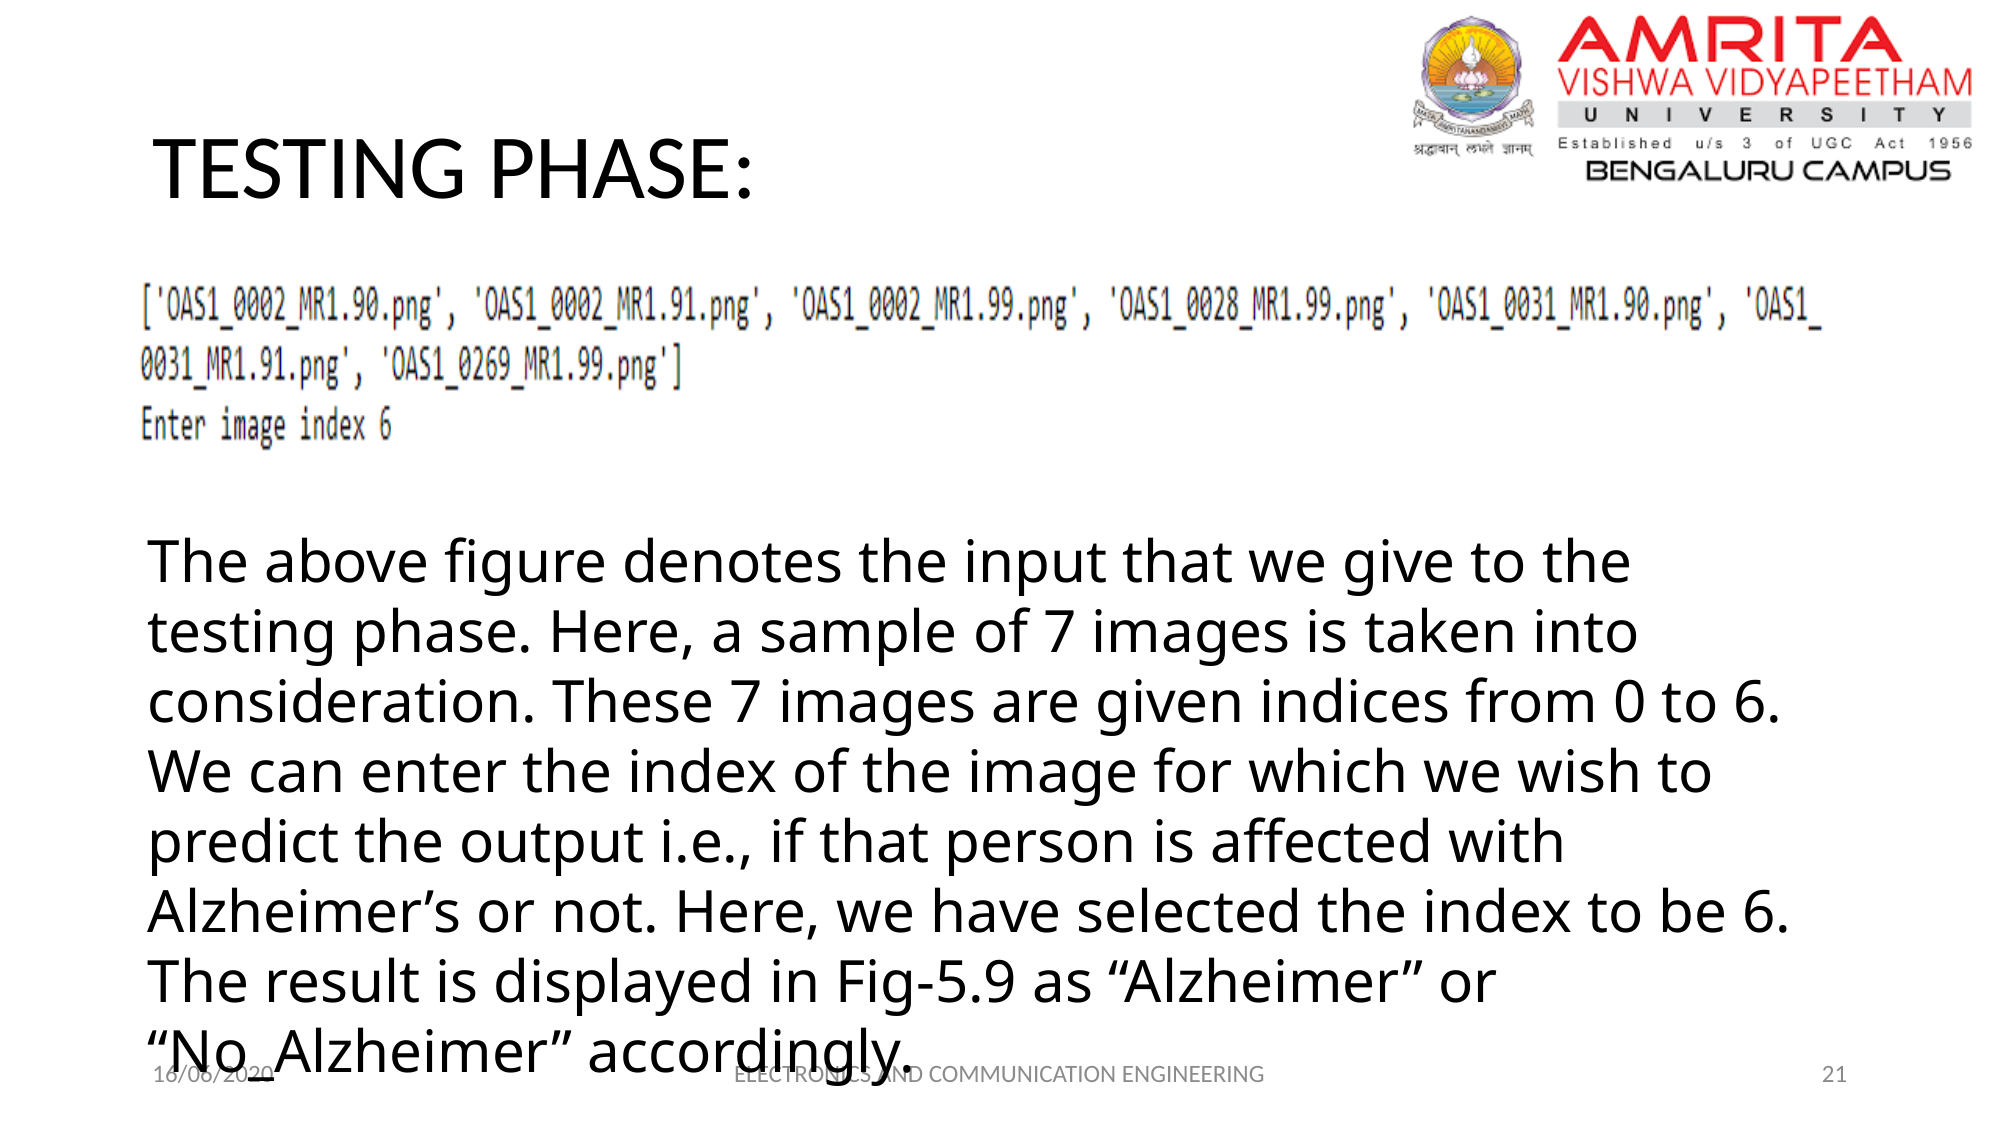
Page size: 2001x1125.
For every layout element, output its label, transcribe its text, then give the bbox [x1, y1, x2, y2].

text_box The above figure denotes the input that we give to the testing phase. Here, a sample of 7 images is taken into consideration. These 7 images are given indices from 0 to 6. We can enter the index of the image for which we wish to predict the output i.e., if that person is affected with Alzheimer’s or not. Here, we have selected the index to be 6. The result is displayed in Fig-5.9 as “Alzheimer” or “No_Alzheimer” accordingly. [133, 516, 1829, 1125]
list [133, 258, 1834, 487]
picture [1392, 0, 2000, 202]
title TESTING PHASE: [137, 59, 1863, 278]
slide_number 21 [1829, 1042, 1863, 1103]
